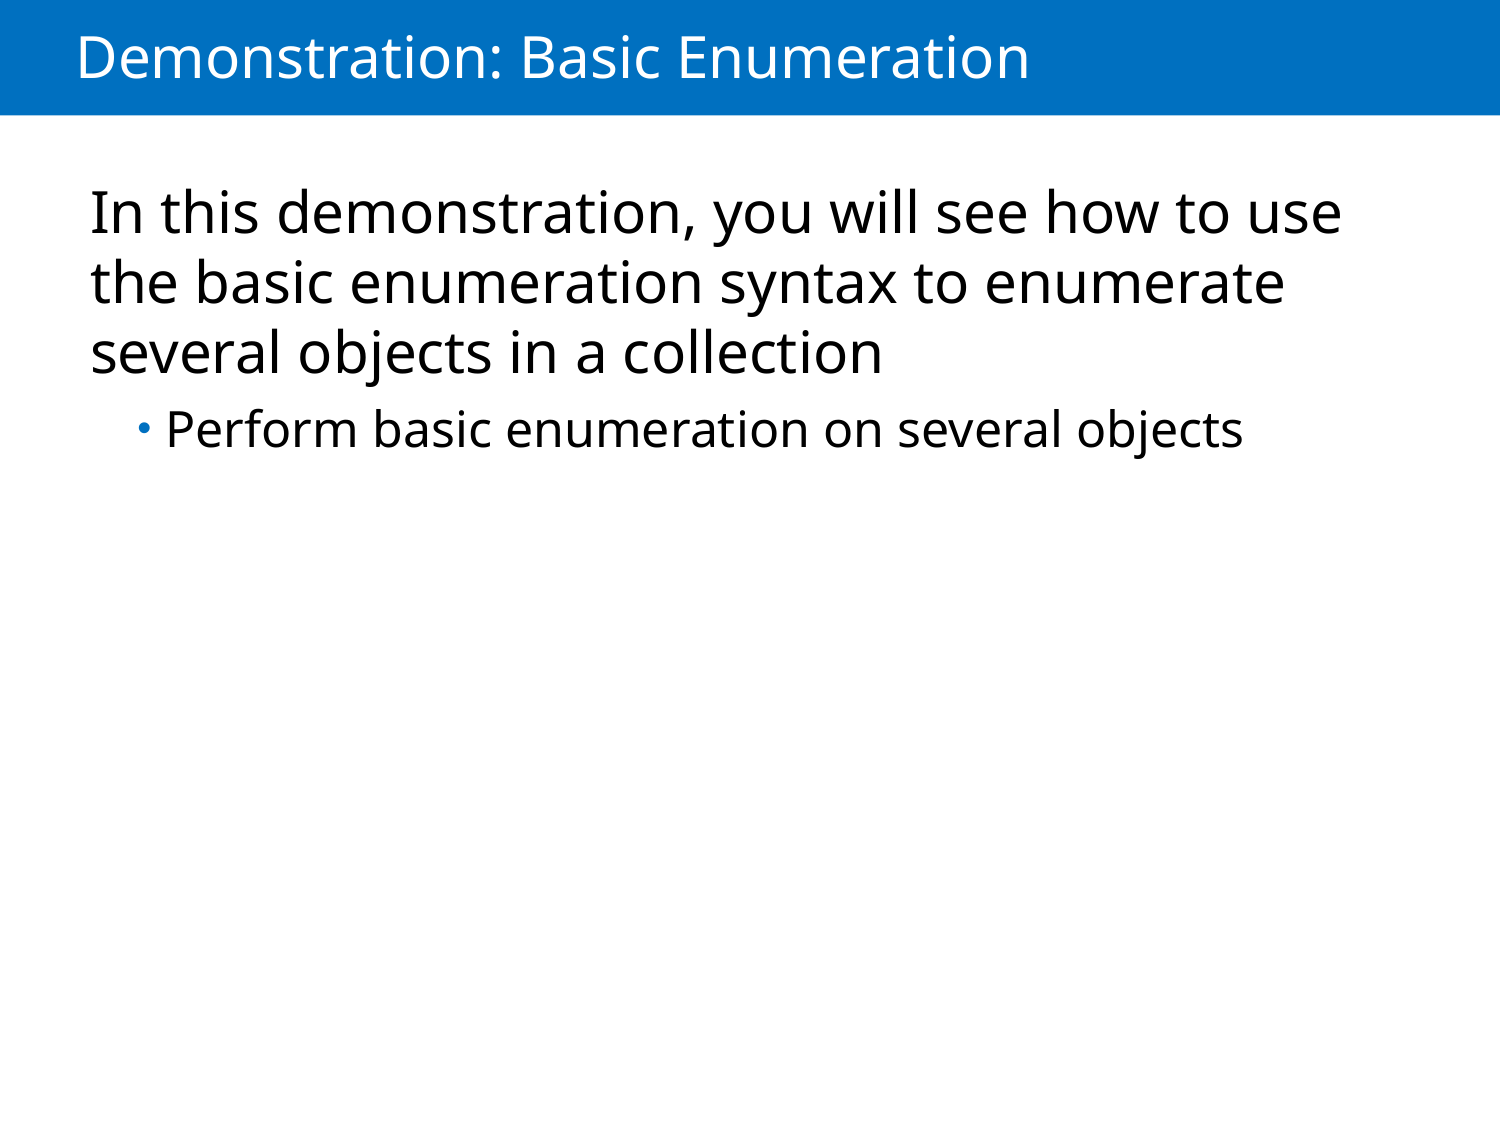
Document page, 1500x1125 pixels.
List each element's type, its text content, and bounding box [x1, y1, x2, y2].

text_box In this demonstration, you will see how to use the basic enumeration syntax to enumerate several objects in a collection Perform basic enumeration on several objects [75, 167, 1408, 1012]
title Demonstration: Basic Enumeration [75, 0, 1351, 122]
